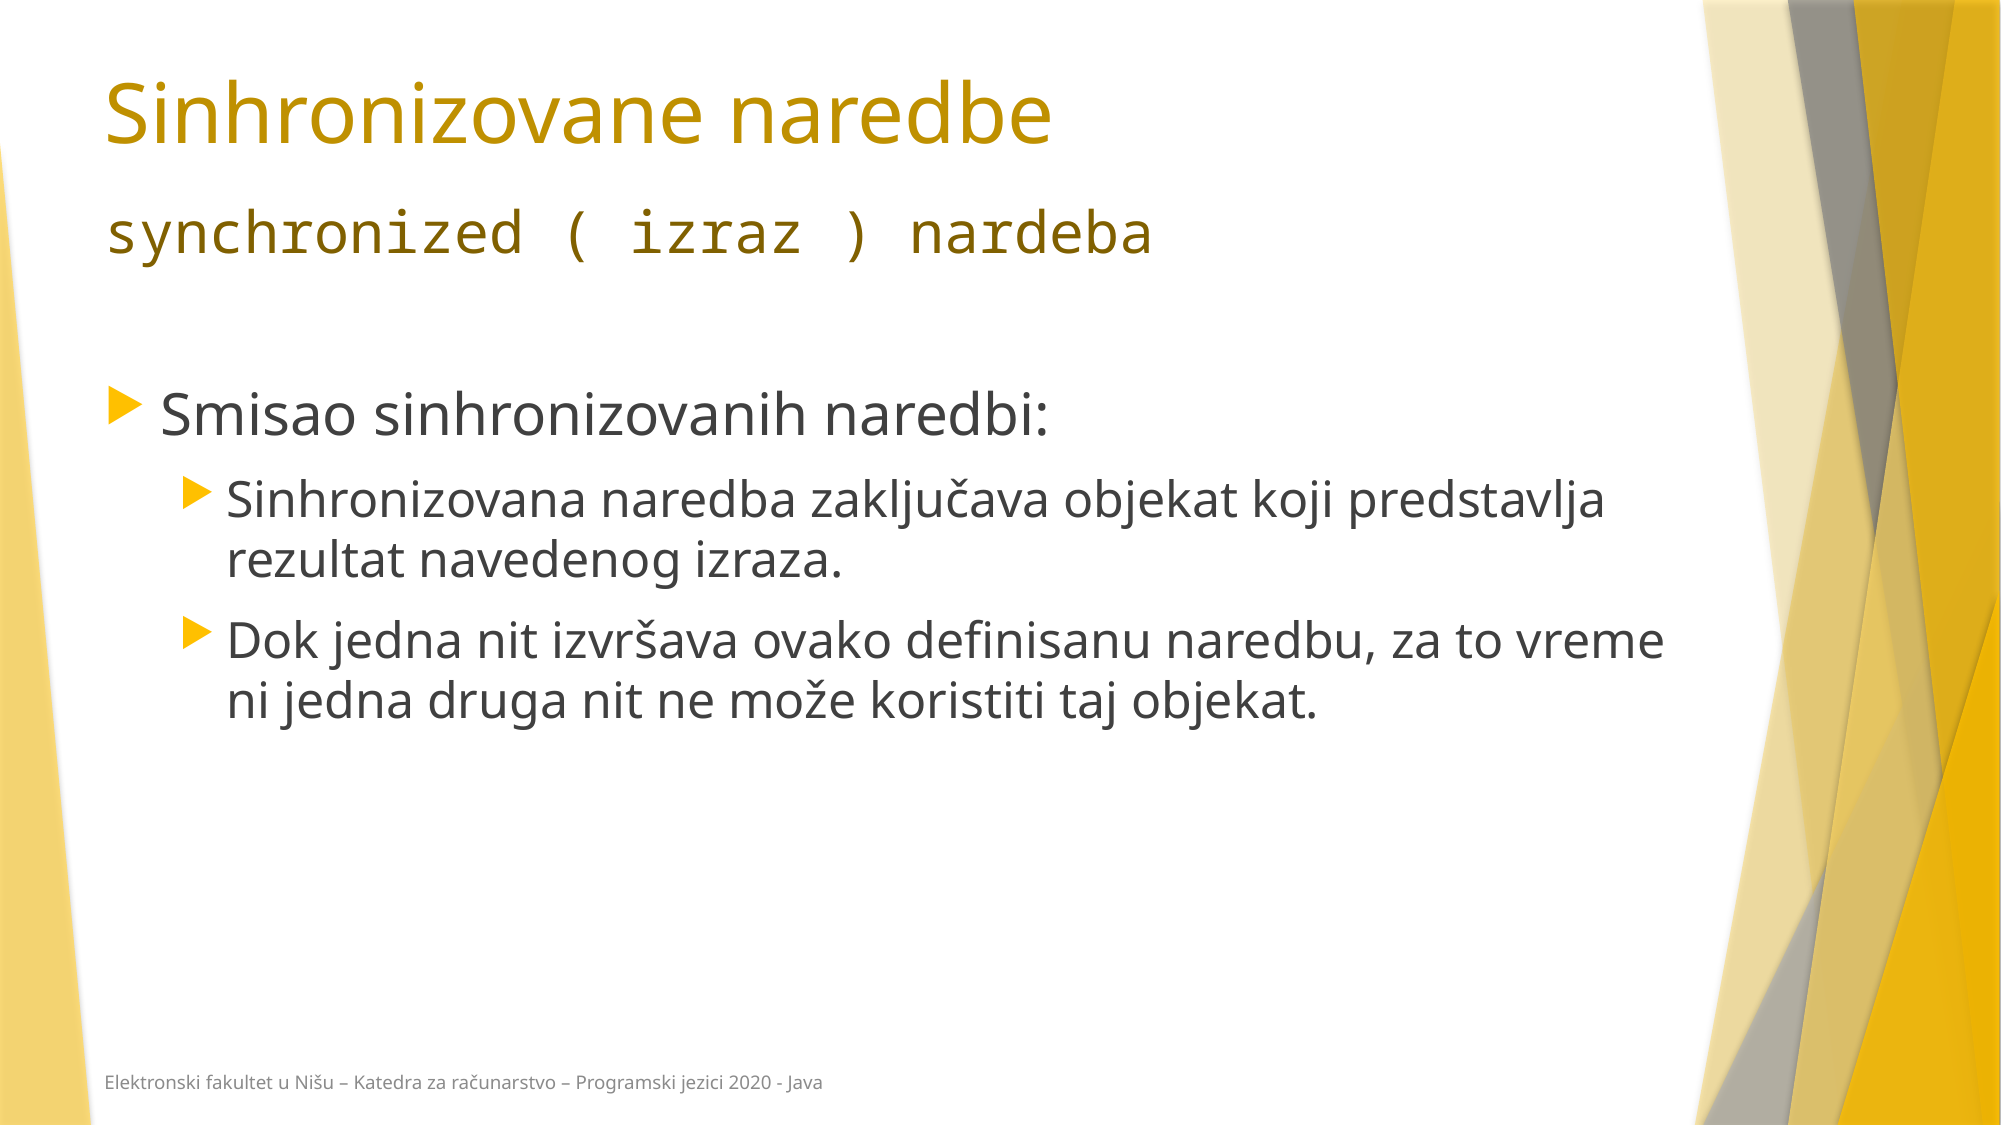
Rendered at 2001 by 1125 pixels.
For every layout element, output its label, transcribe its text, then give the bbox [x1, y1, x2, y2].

title Sinhronizovane naredbe [89, 52, 1736, 159]
footer Elektronski fakultet u Nišu – Katedra za računarstvo – Programski jezici 2020 - Java [89, 1053, 1145, 1114]
list synchronized ( izraz ) nardeba Smisao sinhronizovanih naredbi: Sinhronizovana naredba zaključava objekat koji predstavlja rezultat navedenog izraza. Dok jedna nit izvršava ovako definisanu naredbu, za to vreme ni jedna druga nit ne može koristiti taj objekat. [89, 187, 1736, 1054]
